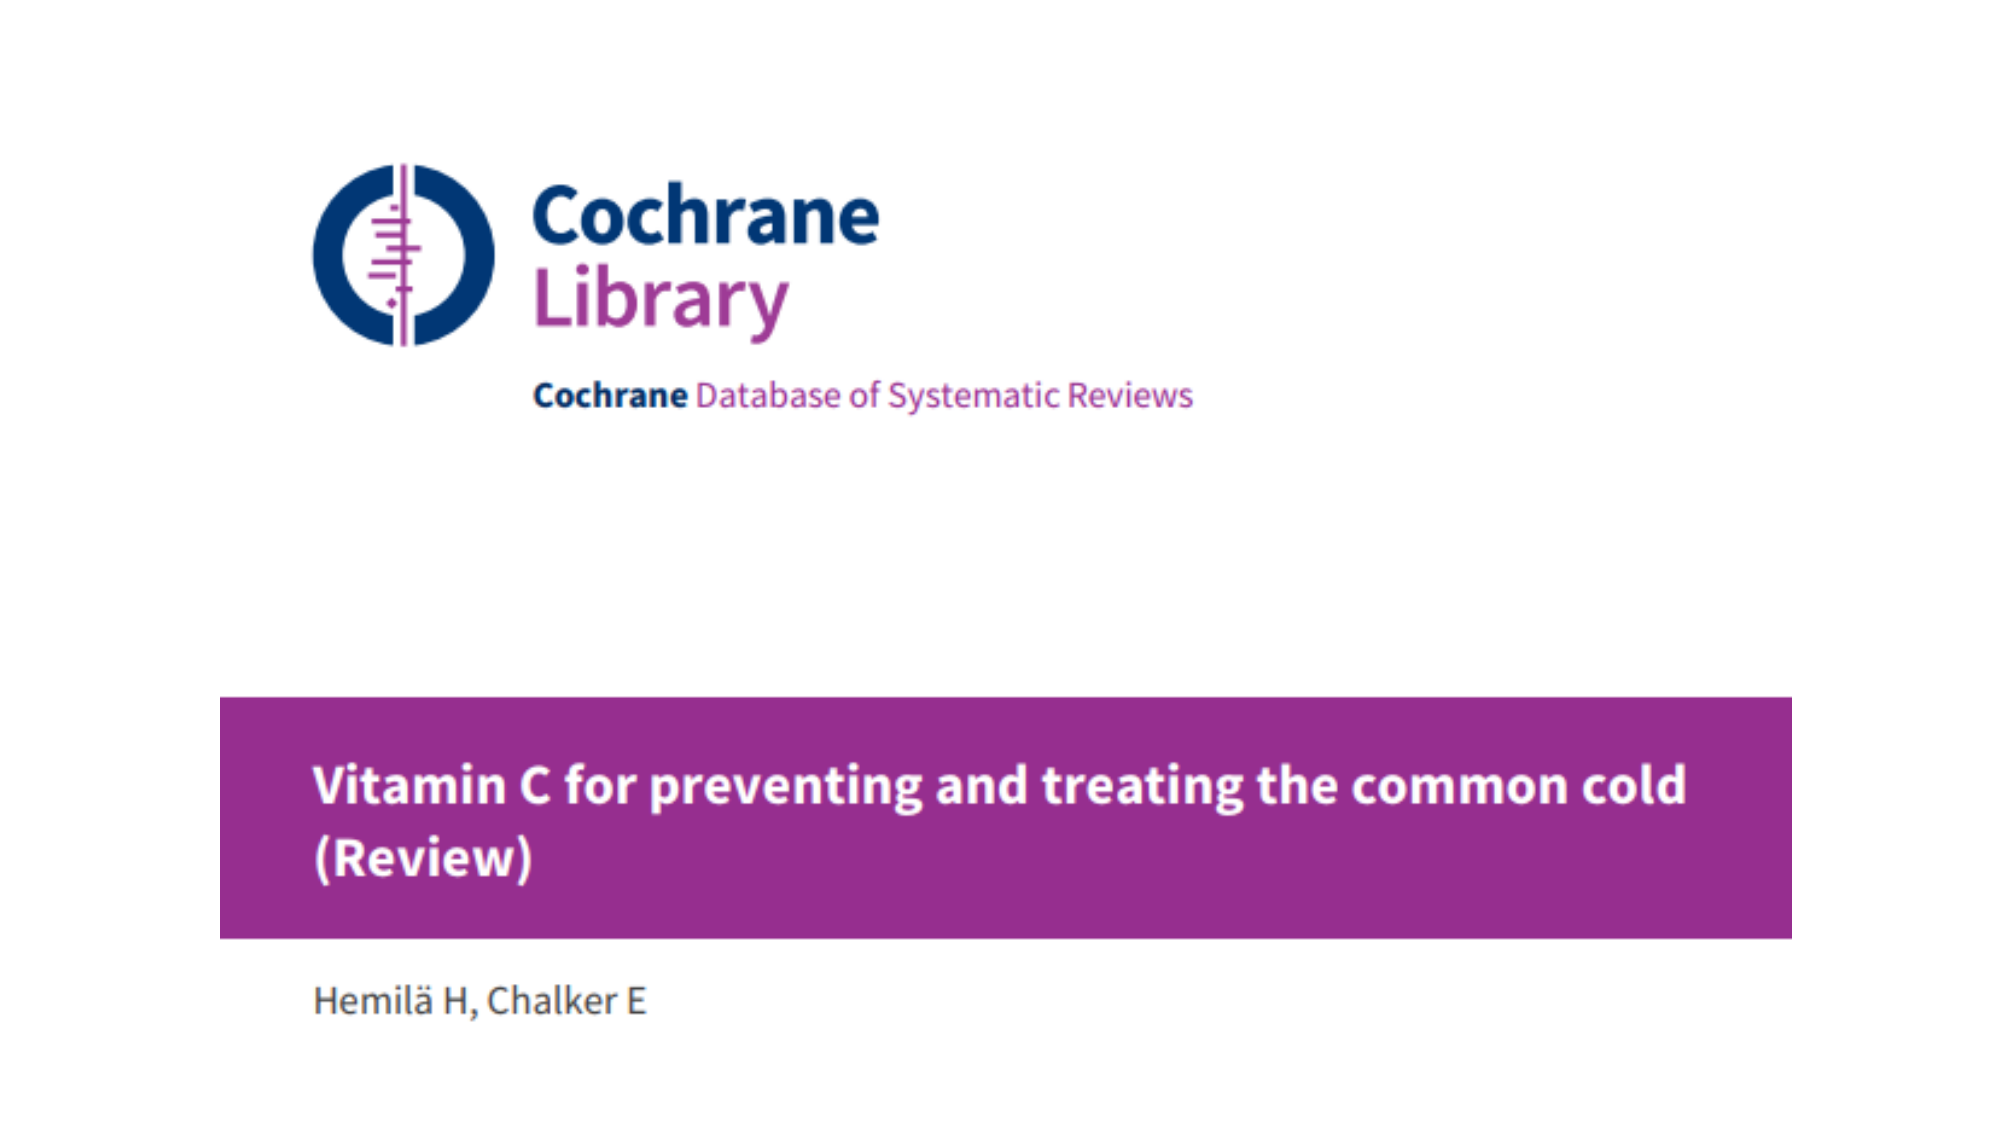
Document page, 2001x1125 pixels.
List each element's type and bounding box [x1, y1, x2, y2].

picture [220, 101, 1792, 1058]
